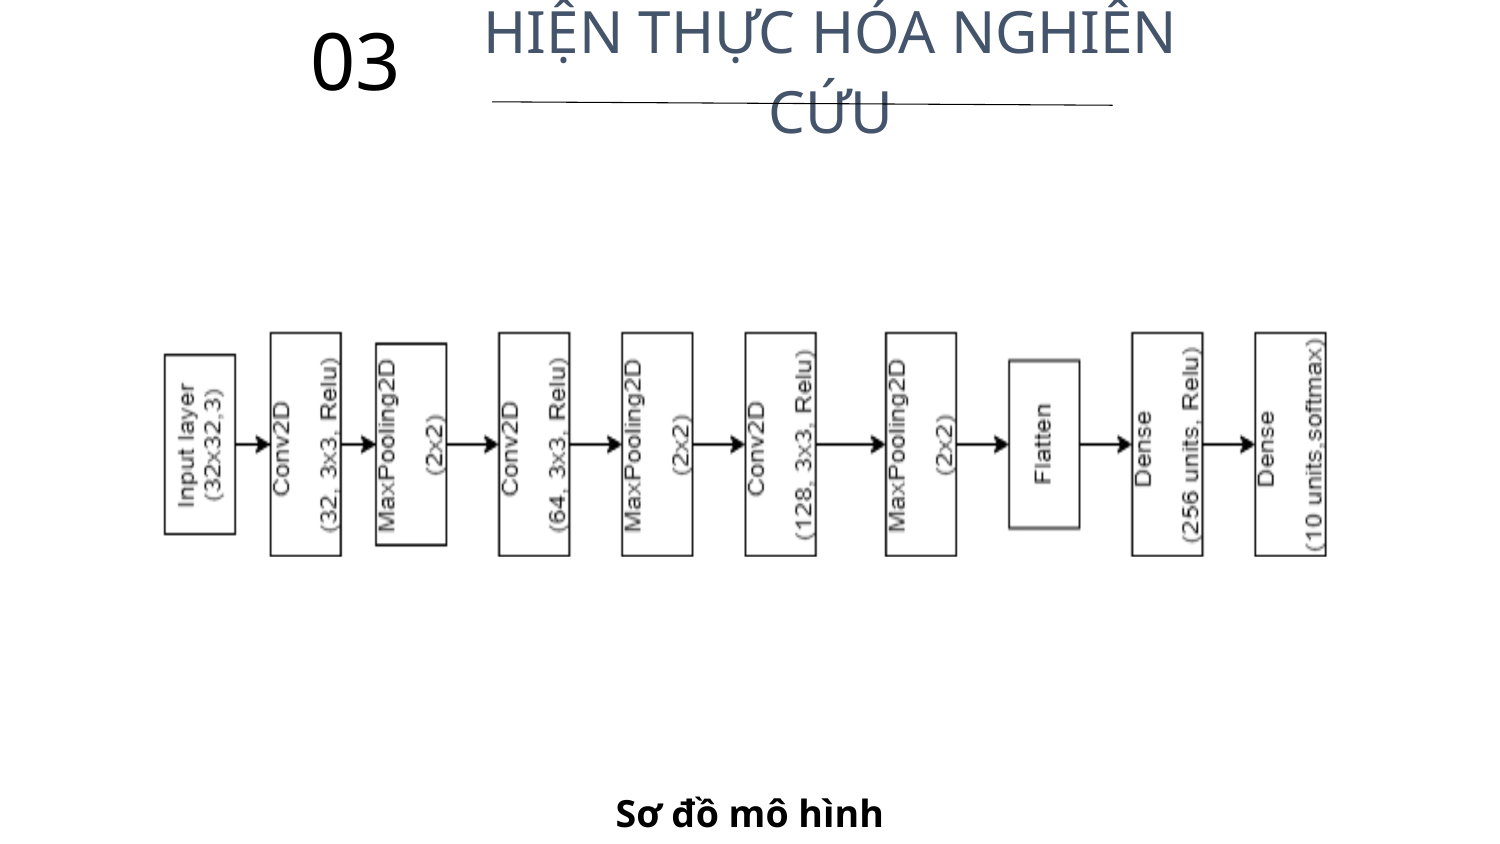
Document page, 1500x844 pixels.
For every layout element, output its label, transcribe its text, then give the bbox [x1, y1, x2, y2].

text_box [492, 101, 637, 106]
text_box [863, 101, 1113, 106]
text_box HIỆN THỰC HÓA NGHIÊN CỨU [442, 35, 637, 95]
text_box Sơ đồ mô hình [863, 783, 901, 843]
title 03 [270, 10, 442, 120]
text_box HIỆN THỰC HÓA NGHIÊN CỨU [863, 35, 1260, 95]
text_box Sơ đồ mô hình [599, 783, 637, 843]
picture [155, 0, 1346, 844]
